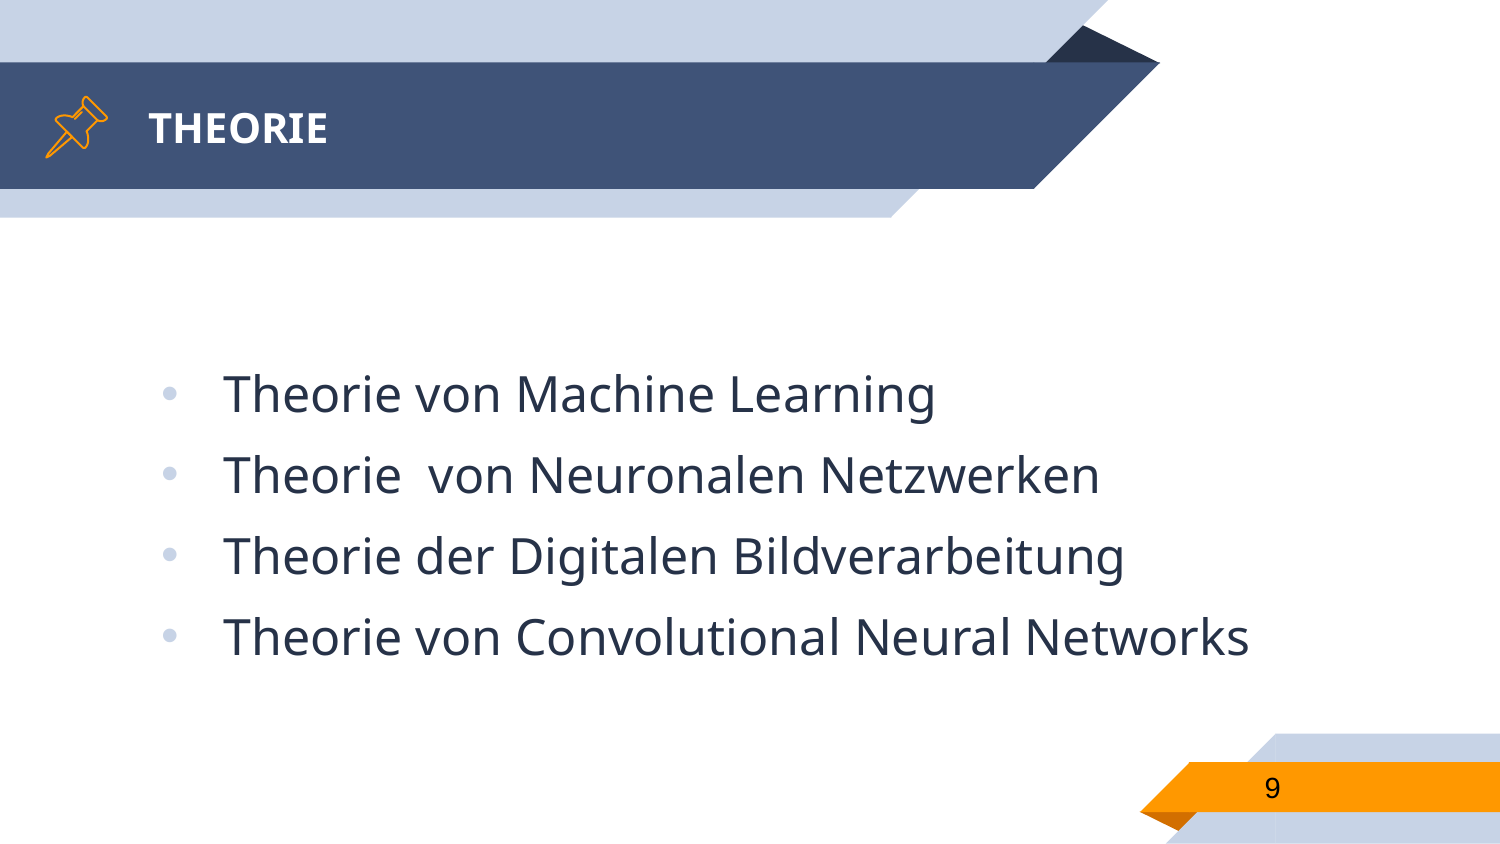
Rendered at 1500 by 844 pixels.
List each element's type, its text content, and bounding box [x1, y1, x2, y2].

list Theorie von Machine Learning Theorie von Neuronalen Netzwerken Theorie der Digitalen Bildverarbeitung Theorie von Convolutional Neural Networks [133, 256, 1280, 773]
slide_number 9 [1249, 760, 1494, 813]
title THEORIE [133, 64, 1035, 190]
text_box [45, 96, 108, 158]
